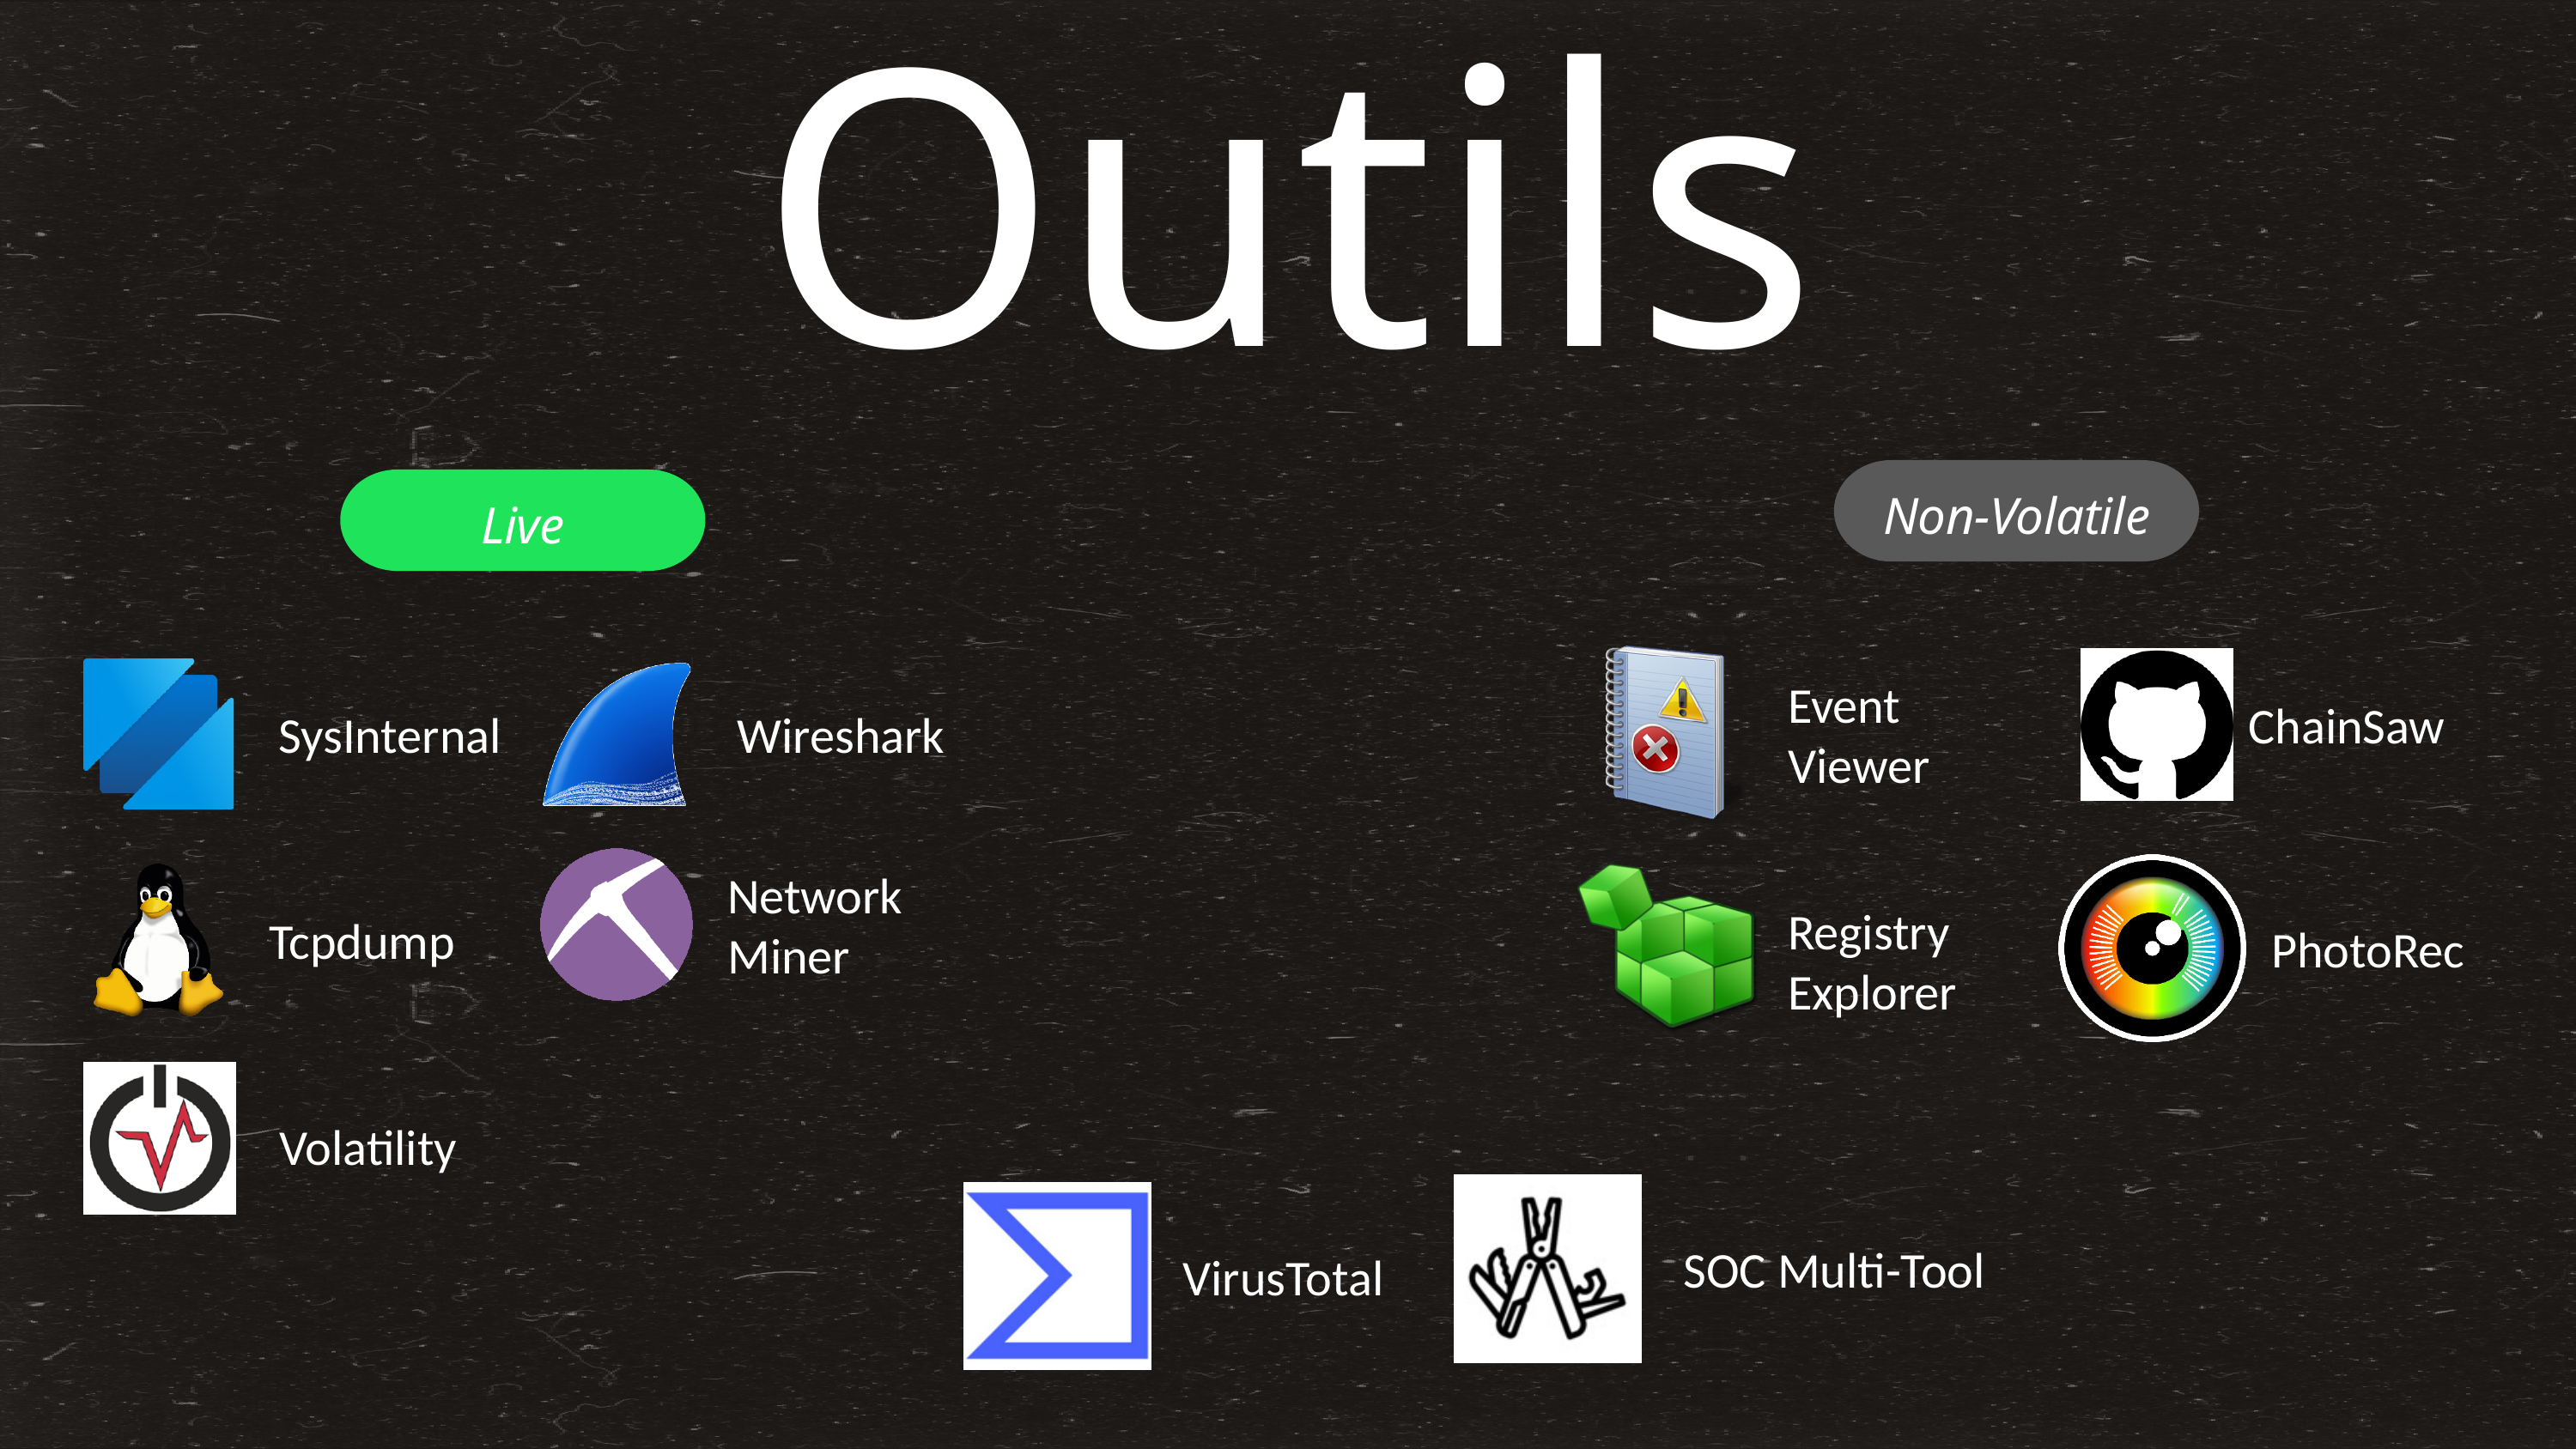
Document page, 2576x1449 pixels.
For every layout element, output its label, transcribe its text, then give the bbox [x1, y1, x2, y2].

picture [540, 848, 693, 1001]
text_box Event Viewer [1776, 666, 1981, 800]
picture [94, 864, 223, 1016]
picture [2081, 647, 2234, 801]
picture [1454, 1174, 1642, 1363]
text_box [0, 0, 2576, 1449]
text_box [1833, 459, 2200, 562]
text_box ChainSaw [2239, 687, 2470, 761]
picture [64, 640, 252, 828]
text_box Volatility [266, 1108, 472, 1182]
picture [2058, 854, 2246, 1042]
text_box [339, 469, 706, 572]
text_box Network Miner [714, 857, 930, 991]
picture [1564, 630, 1771, 837]
picture [1573, 853, 1763, 1043]
picture [82, 1062, 236, 1215]
text_box Wireshark [725, 696, 963, 770]
picture [963, 1181, 1151, 1371]
text_box Outils [376, 104, 2200, 424]
text_box Tcpdump [256, 903, 471, 976]
text_box PhotoRec [2258, 911, 2494, 985]
text_box SysInternal [266, 696, 536, 770]
picture [540, 657, 693, 810]
text_box VirusTotal [1170, 1239, 1406, 1313]
text_box Registry Explorer [1775, 894, 1981, 1027]
text_box SOC Multi-Tool [1670, 1231, 2037, 1305]
